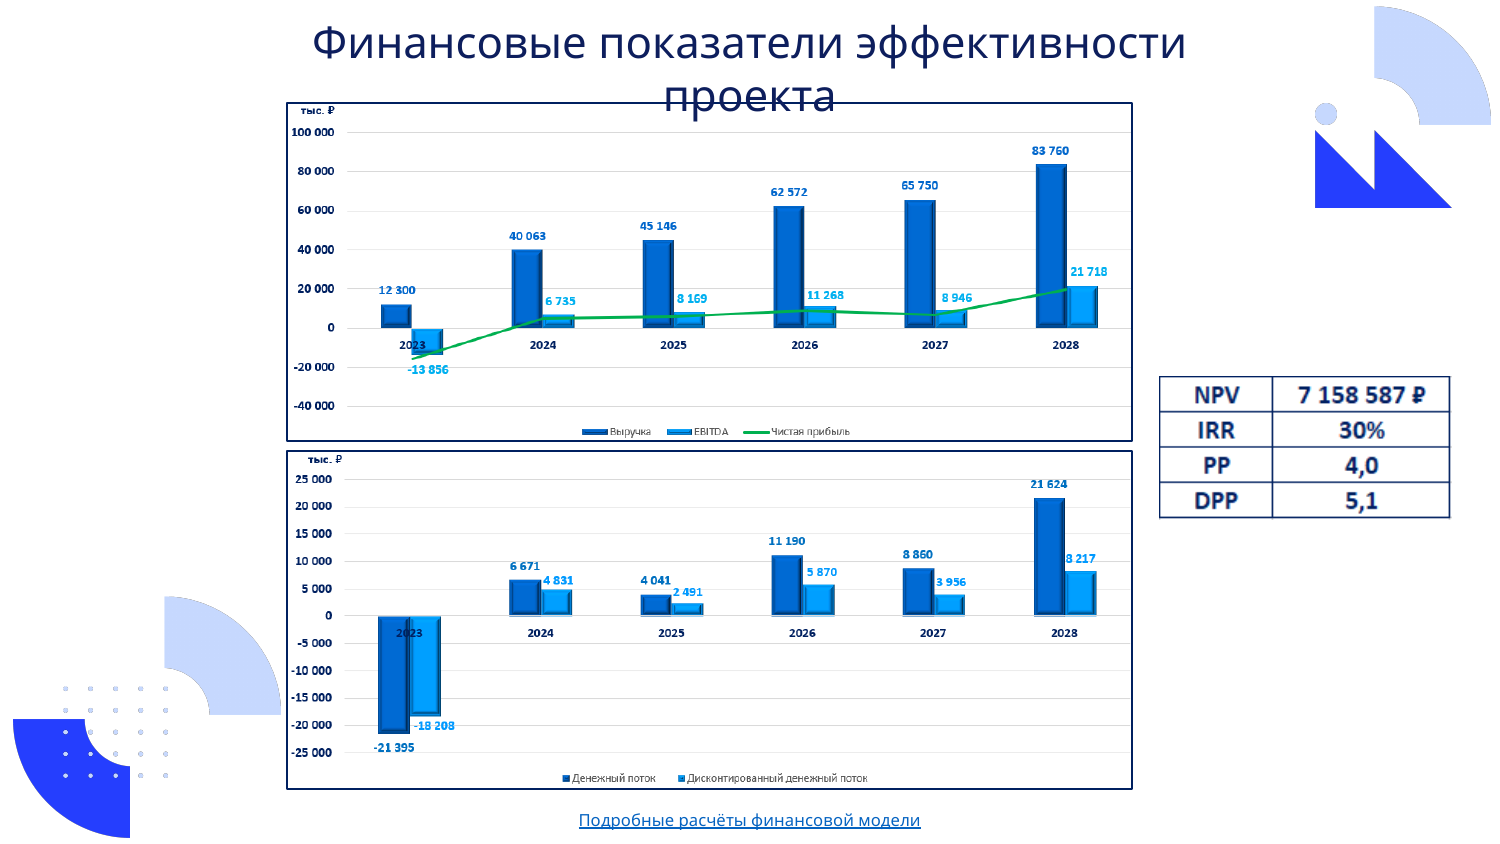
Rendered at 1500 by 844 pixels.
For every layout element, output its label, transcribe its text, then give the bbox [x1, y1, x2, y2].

picture [287, 452, 1132, 788]
text_box Подробные расчёты финансовой модели [556, 803, 944, 834]
picture [1159, 376, 1453, 521]
picture [1315, 103, 1337, 125]
picture [1375, 7, 1491, 125]
picture [13, 597, 281, 838]
text_box Финансовые показатели эффективности проекта [233, 9, 1267, 126]
picture [1315, 130, 1452, 208]
picture [287, 103, 1132, 440]
